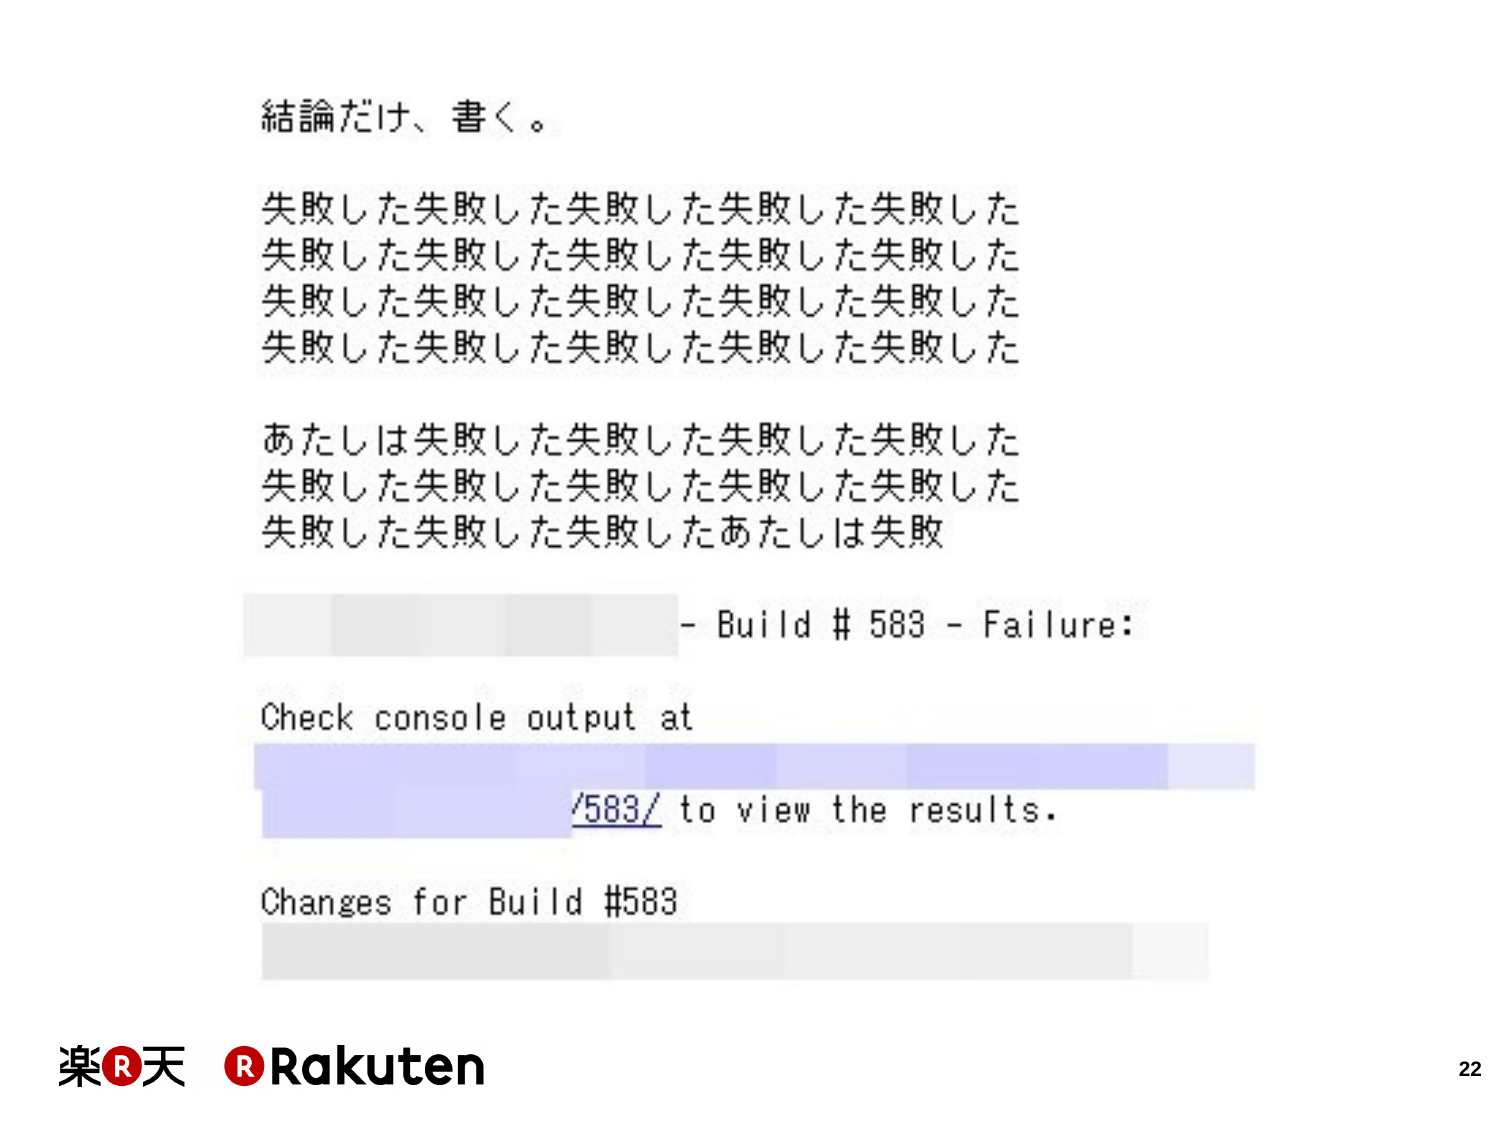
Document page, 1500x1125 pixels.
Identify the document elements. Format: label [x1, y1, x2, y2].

picture [53, 1039, 491, 1093]
picture [236, 54, 1264, 1017]
